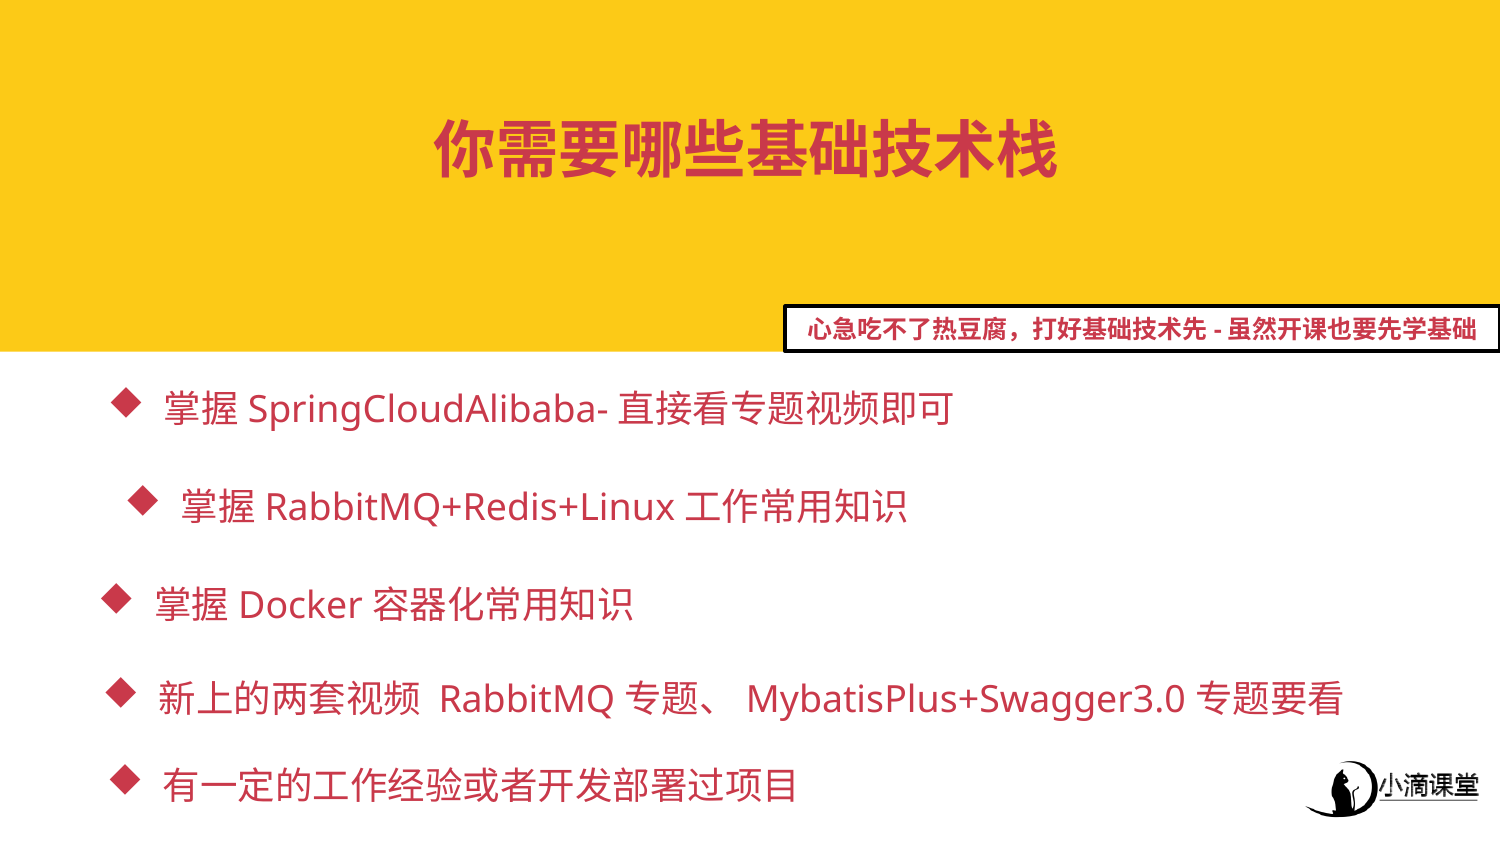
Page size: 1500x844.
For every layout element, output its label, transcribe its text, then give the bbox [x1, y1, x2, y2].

text_box 心急吃不了热豆腐，打好基础技术先-虽然开课也要先学基础 [783, 304, 1500, 353]
text_box 你需要哪些基础技术栈 [55, 102, 1438, 193]
text_box 有一定的工作经验或者开发部署过项目 [91, 754, 816, 815]
text_box 掌握RabbitMQ+Redis+Linux工作常用知识 [109, 476, 925, 536]
text_box 掌握SpringCloudAlibaba-直接看专题视频即可 [92, 378, 971, 438]
picture [1297, 741, 1500, 844]
text_box 掌握Docker容器化常用知识 [83, 574, 650, 634]
text_box [0, 0, 1500, 354]
text_box 新上的两套视频 RabbitMQ专题、MybatisPlus+Swagger3.0专题要看 [87, 667, 1360, 728]
